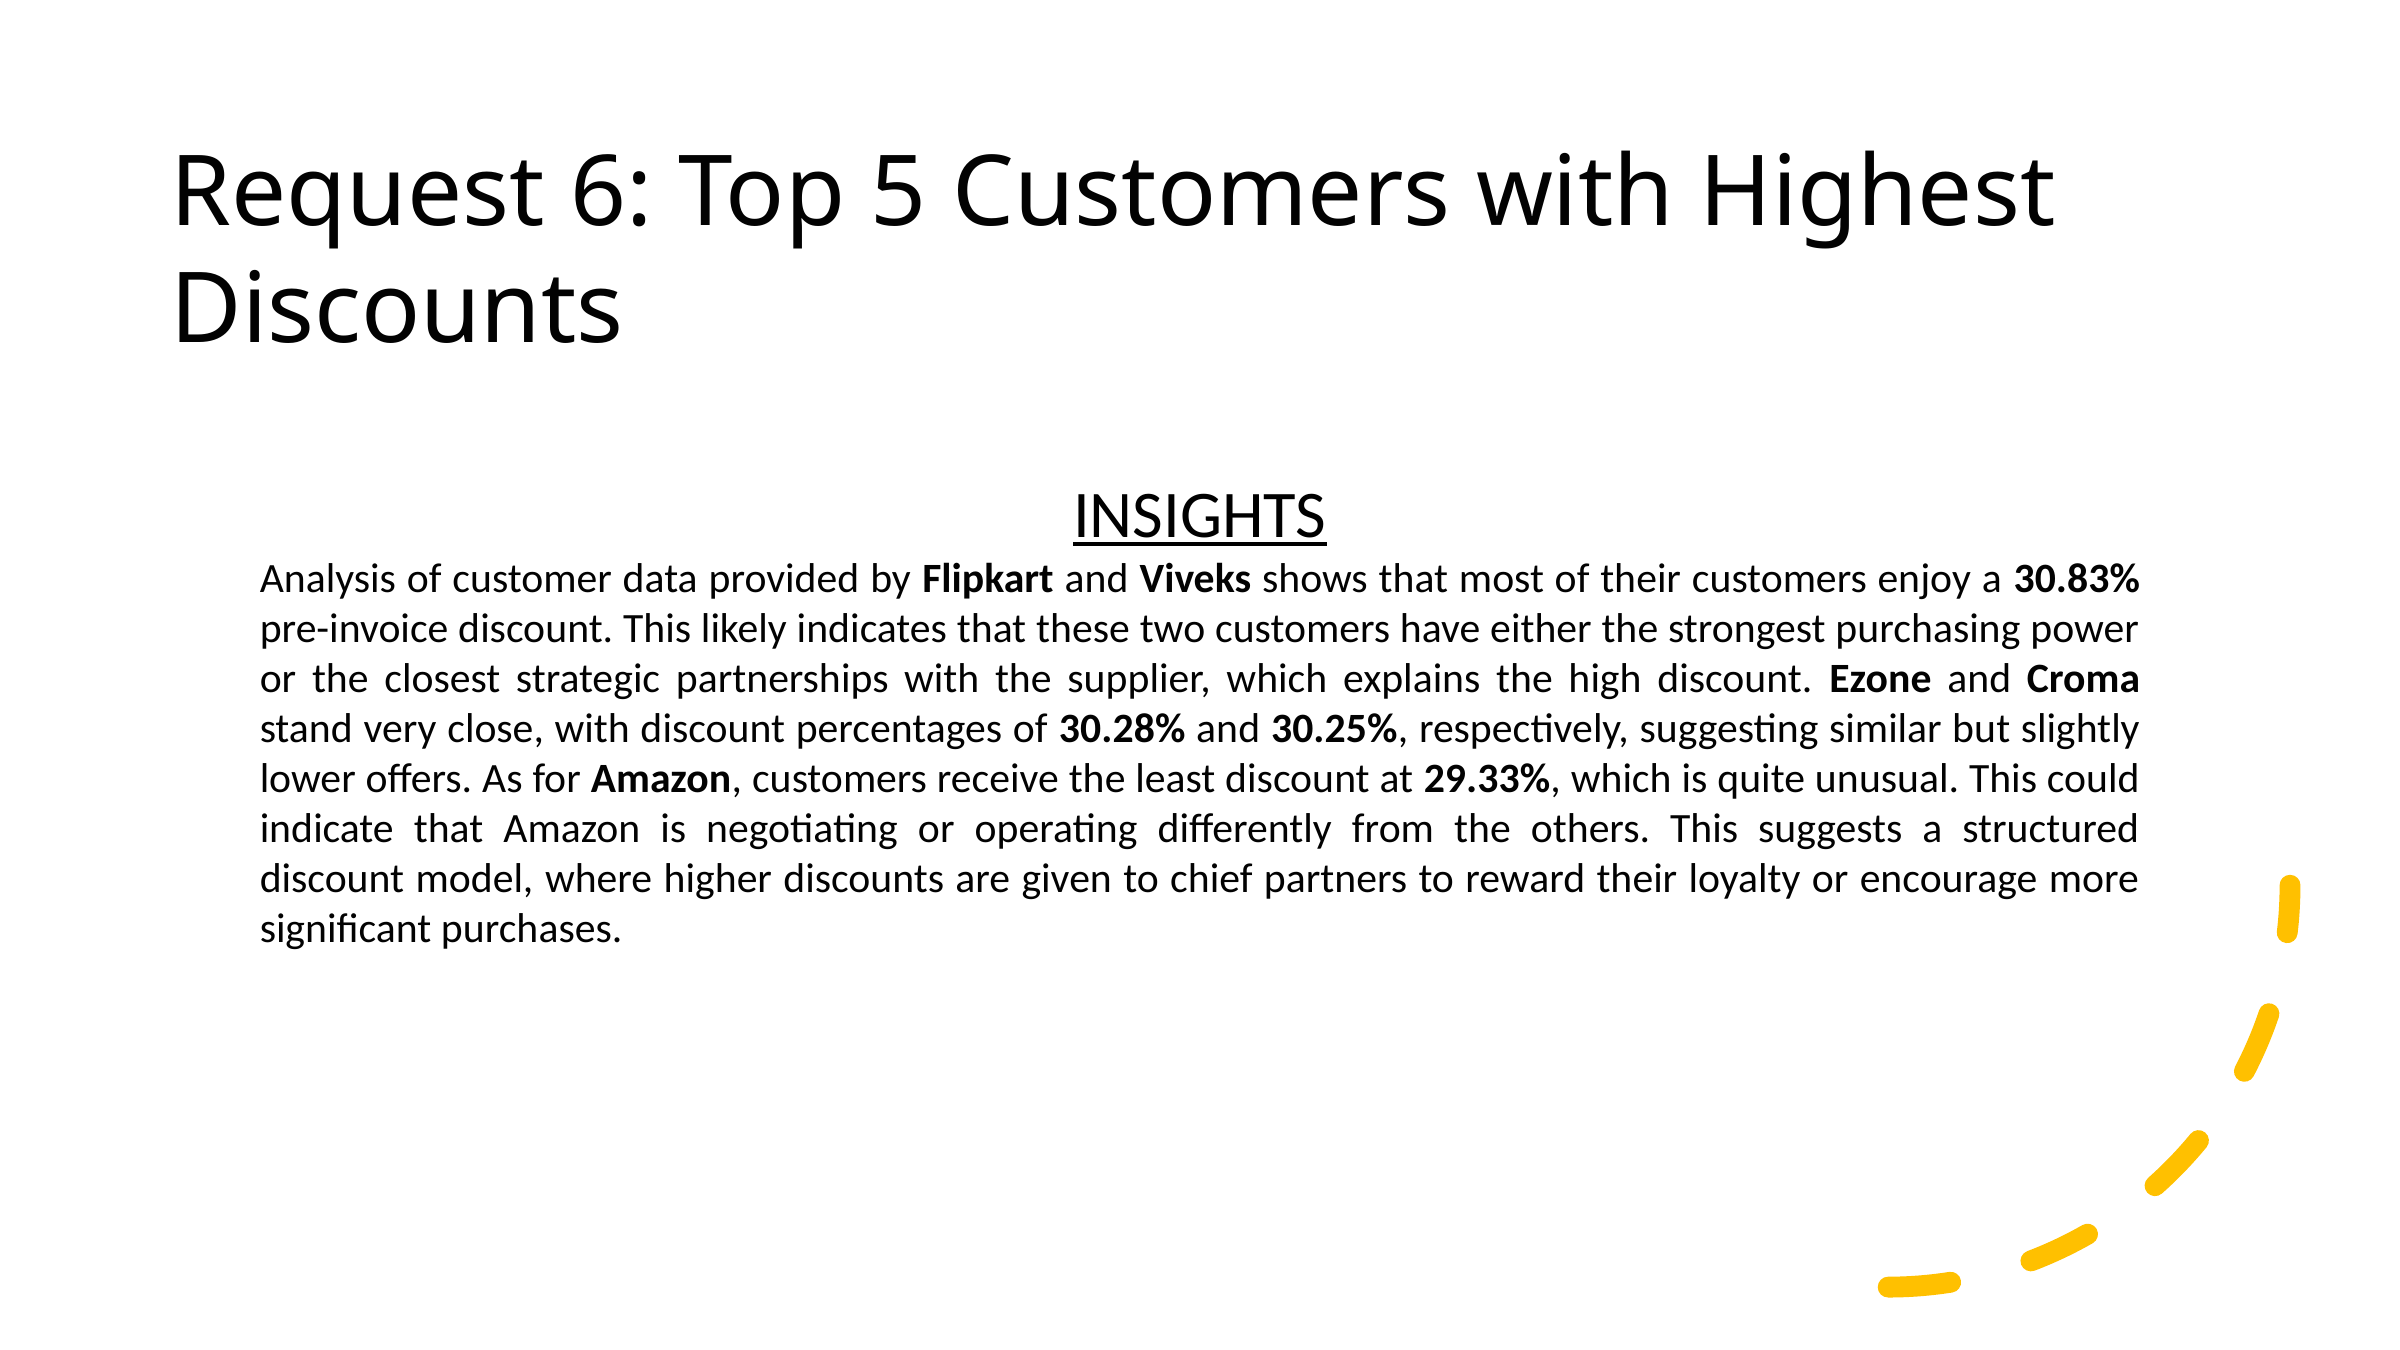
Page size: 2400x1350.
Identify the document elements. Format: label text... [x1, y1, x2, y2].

text_box [1887, 885, 2291, 1288]
text_box Request 6: Top 5 Customers with Highest Discounts [155, 120, 2331, 370]
text_box INSIGHTS Analysis of customer data provided by Flipkart and Viveks shows that most of their customers enjoy a 30.83% pre-invoice discount. This likely indicates that these two customers have either the strongest purchasing power or the closest strategic partnerships with the supplier, which explains the high discount. Ezone and Croma stand very close, with discount percentages of 30.28% and 30.25%, respectively, suggesting similar but slightly lower offers. As for Amazon, customers receive the least discount at 29.33%, which is quite unusual. This could indicate that Amazon is negotiating or operating differently from the others. This suggests a structured discount model, where higher discounts are given to chief partners to reward their loyalty or encourage more significant purchases. [244, 423, 2156, 1004]
